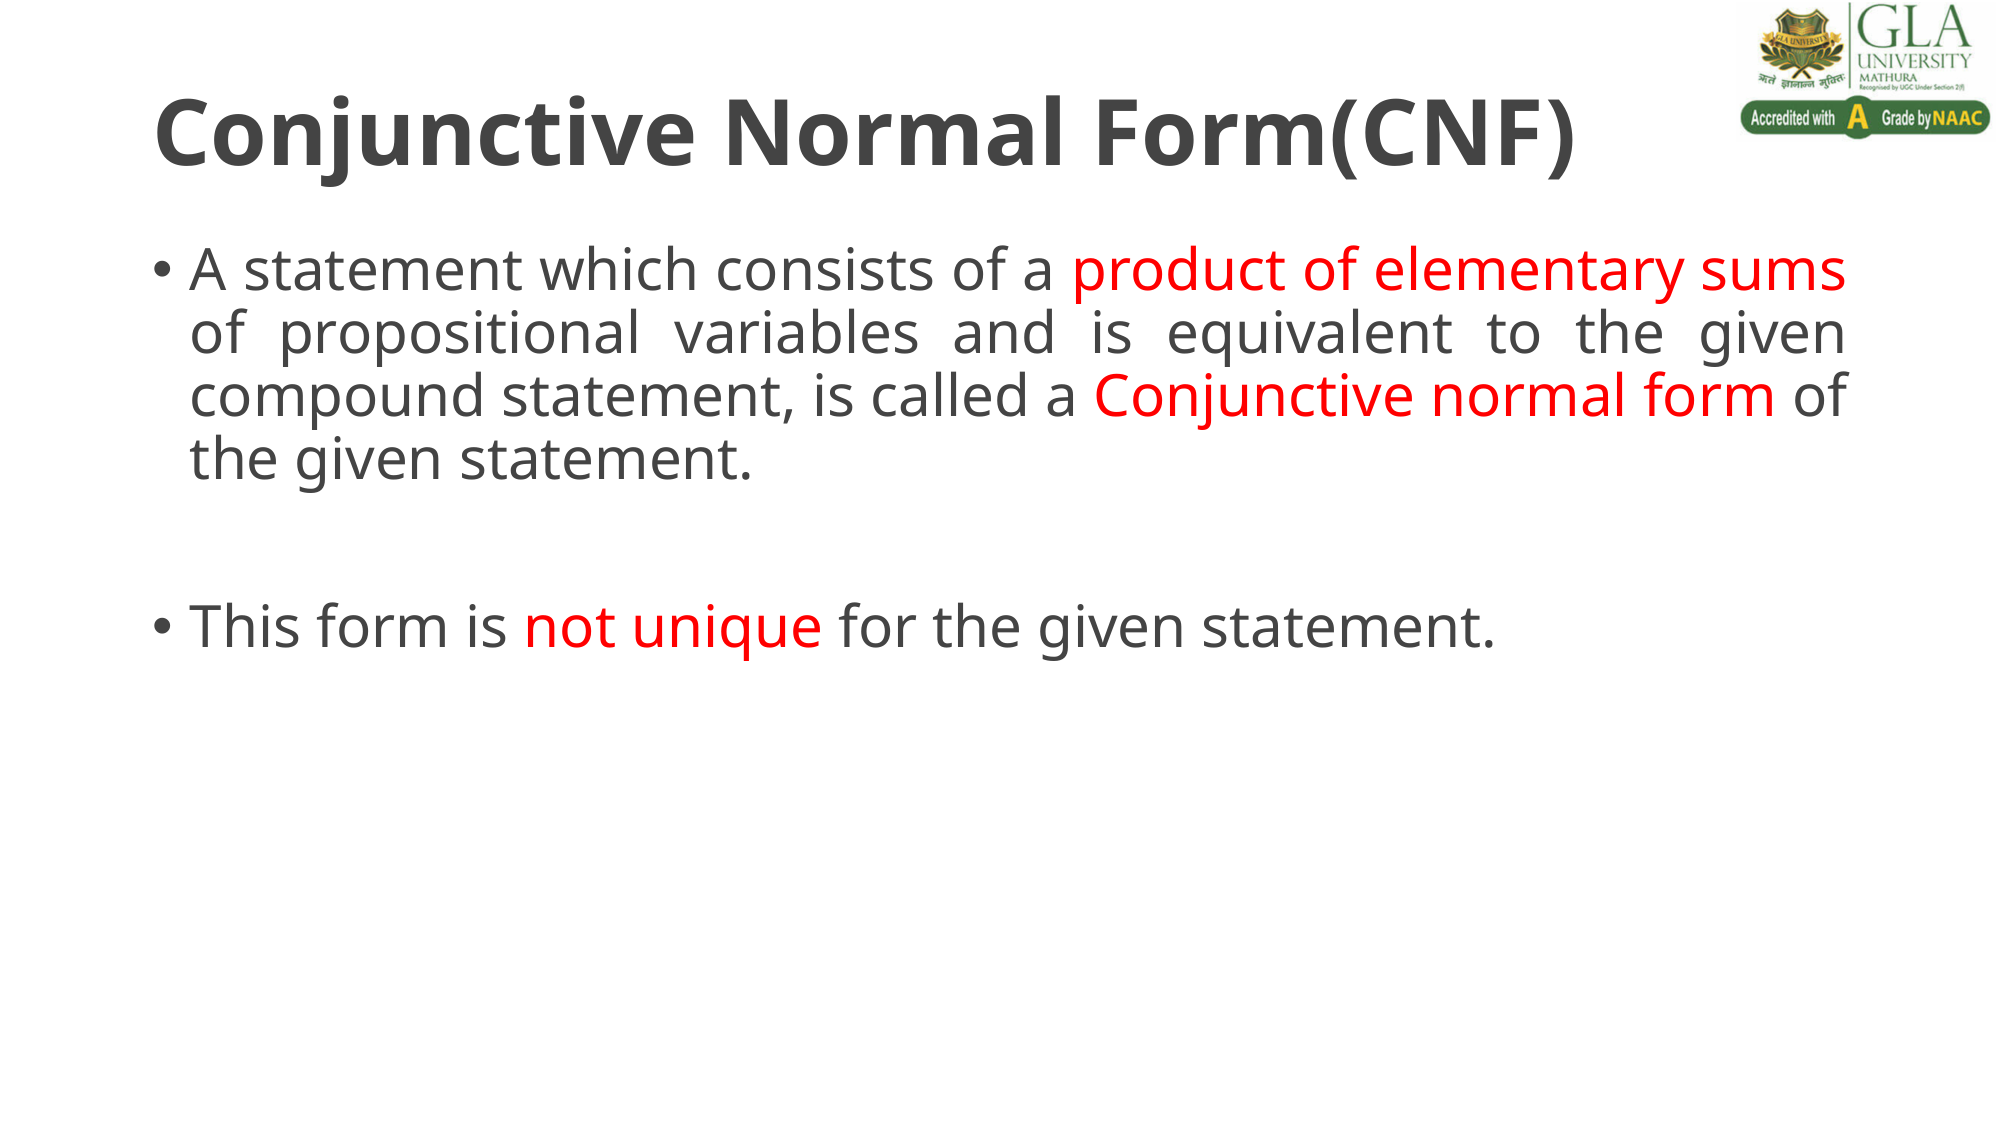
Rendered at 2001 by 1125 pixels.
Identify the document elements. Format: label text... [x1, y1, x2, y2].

picture [1736, 2, 1996, 142]
list A statement which consists of a product of elementary sums of propositional variables and is equivalent to the given compound statement, is called a Conjunctive normal form of the given statement. This form is not unique for the given statement. [137, 233, 1863, 1014]
title Conjunctive Normal Form(CNF) [137, 59, 1863, 213]
